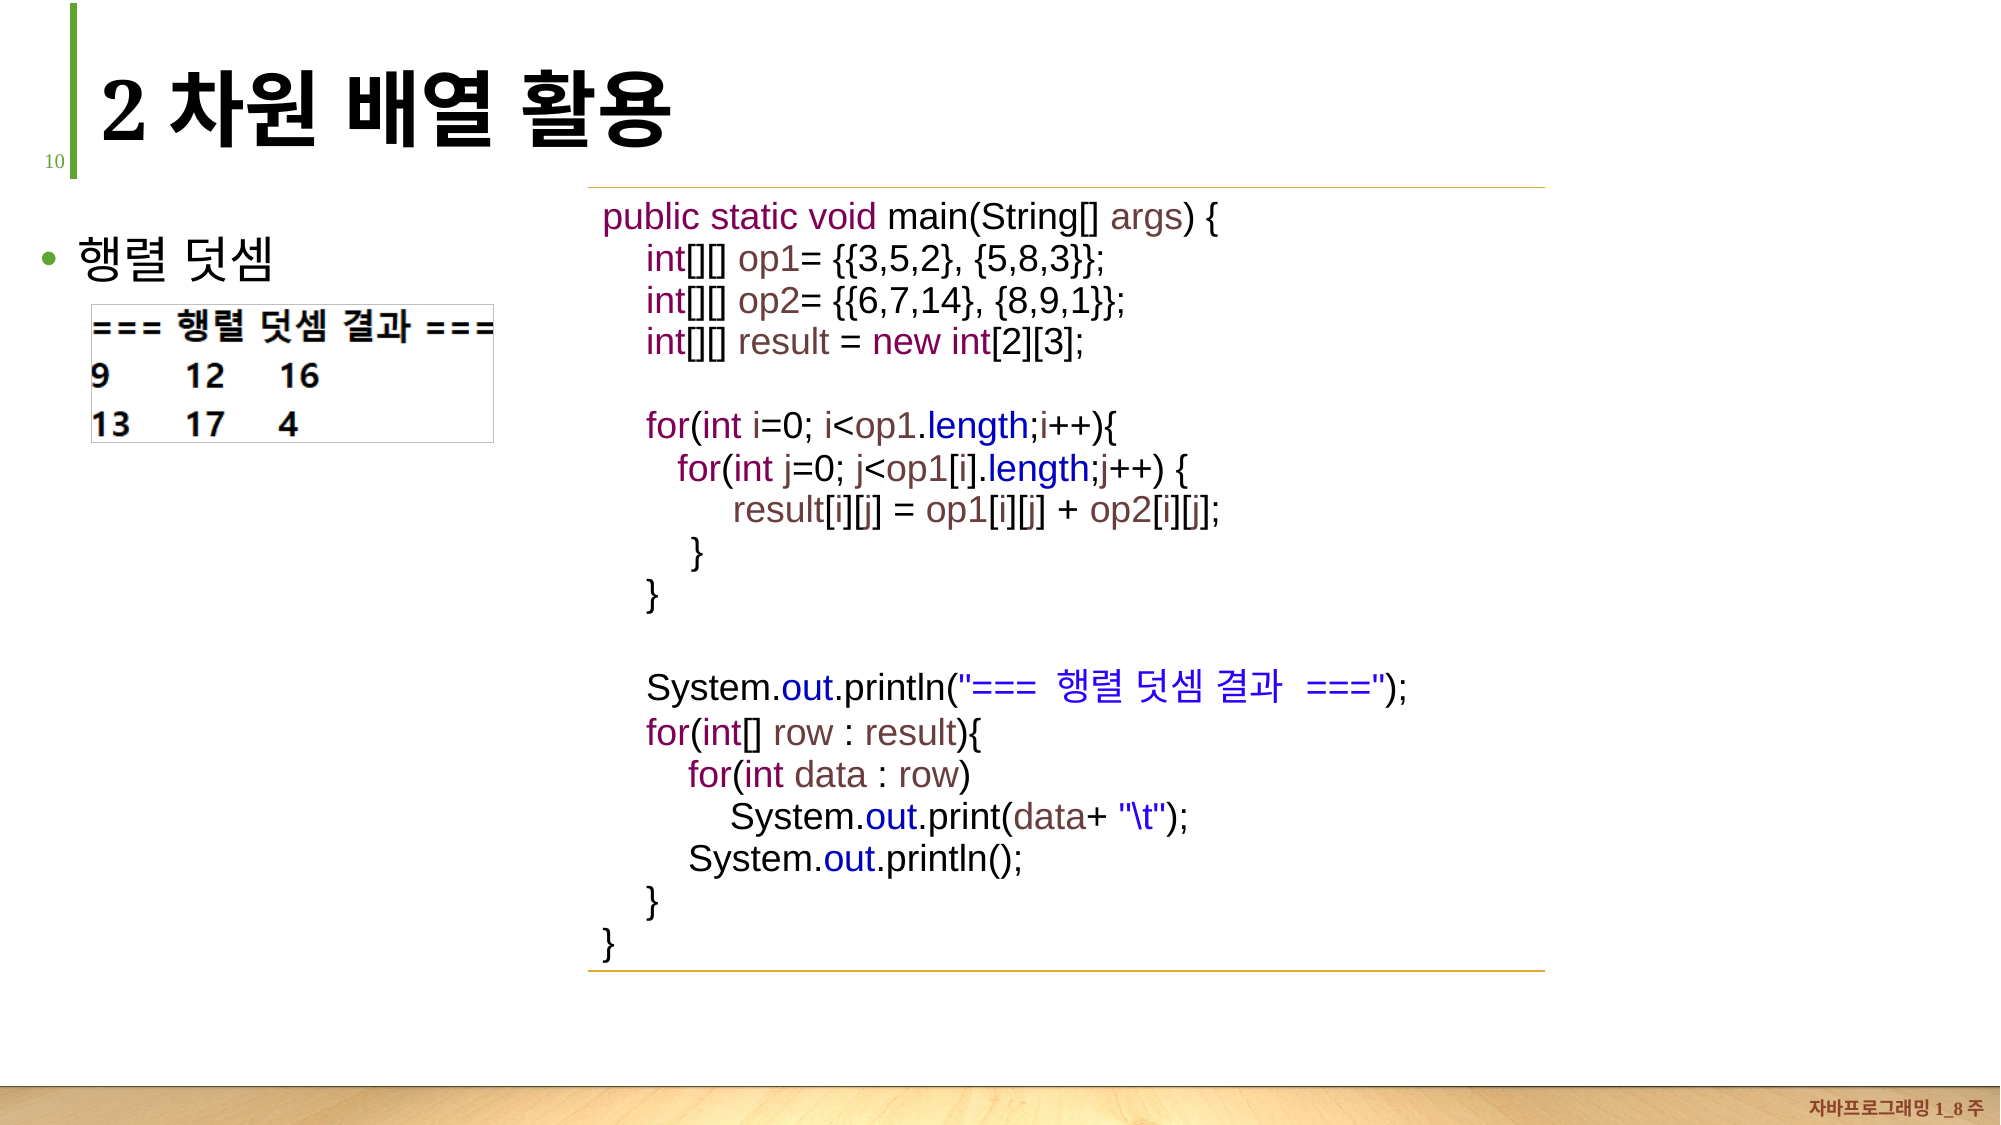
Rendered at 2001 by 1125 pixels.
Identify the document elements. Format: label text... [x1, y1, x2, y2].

list 행렬 덧셈 [25, 208, 561, 331]
footer 자바프로그래밍1_8주 [1201, 1091, 2000, 1125]
title 2차원 배열 활용 [86, 15, 1649, 167]
slide_number 9 [19, 140, 81, 188]
picture [0, 1086, 2000, 1125]
table_header public static void main(String[] args) { int[][] op1= {{3,5,2}, {5,8,3}}; int[][] op2= {{6,7,14}, {8,9,1}}; int[][] result = new int[2][3]; for(int i=0; i<op1.length;i++){ for(int j=0; j<op1[i].length;j++) { result[i][j] = op1[i][j] + op2[i][j]; } } System.out.println("=== 행렬 덧셈 결과 ==="); for(int[] row : result){ for(int data : row) System.out.print(data+ "\t"); System.out.println(); } } [588, 188, 1545, 970]
picture [91, 304, 495, 443]
